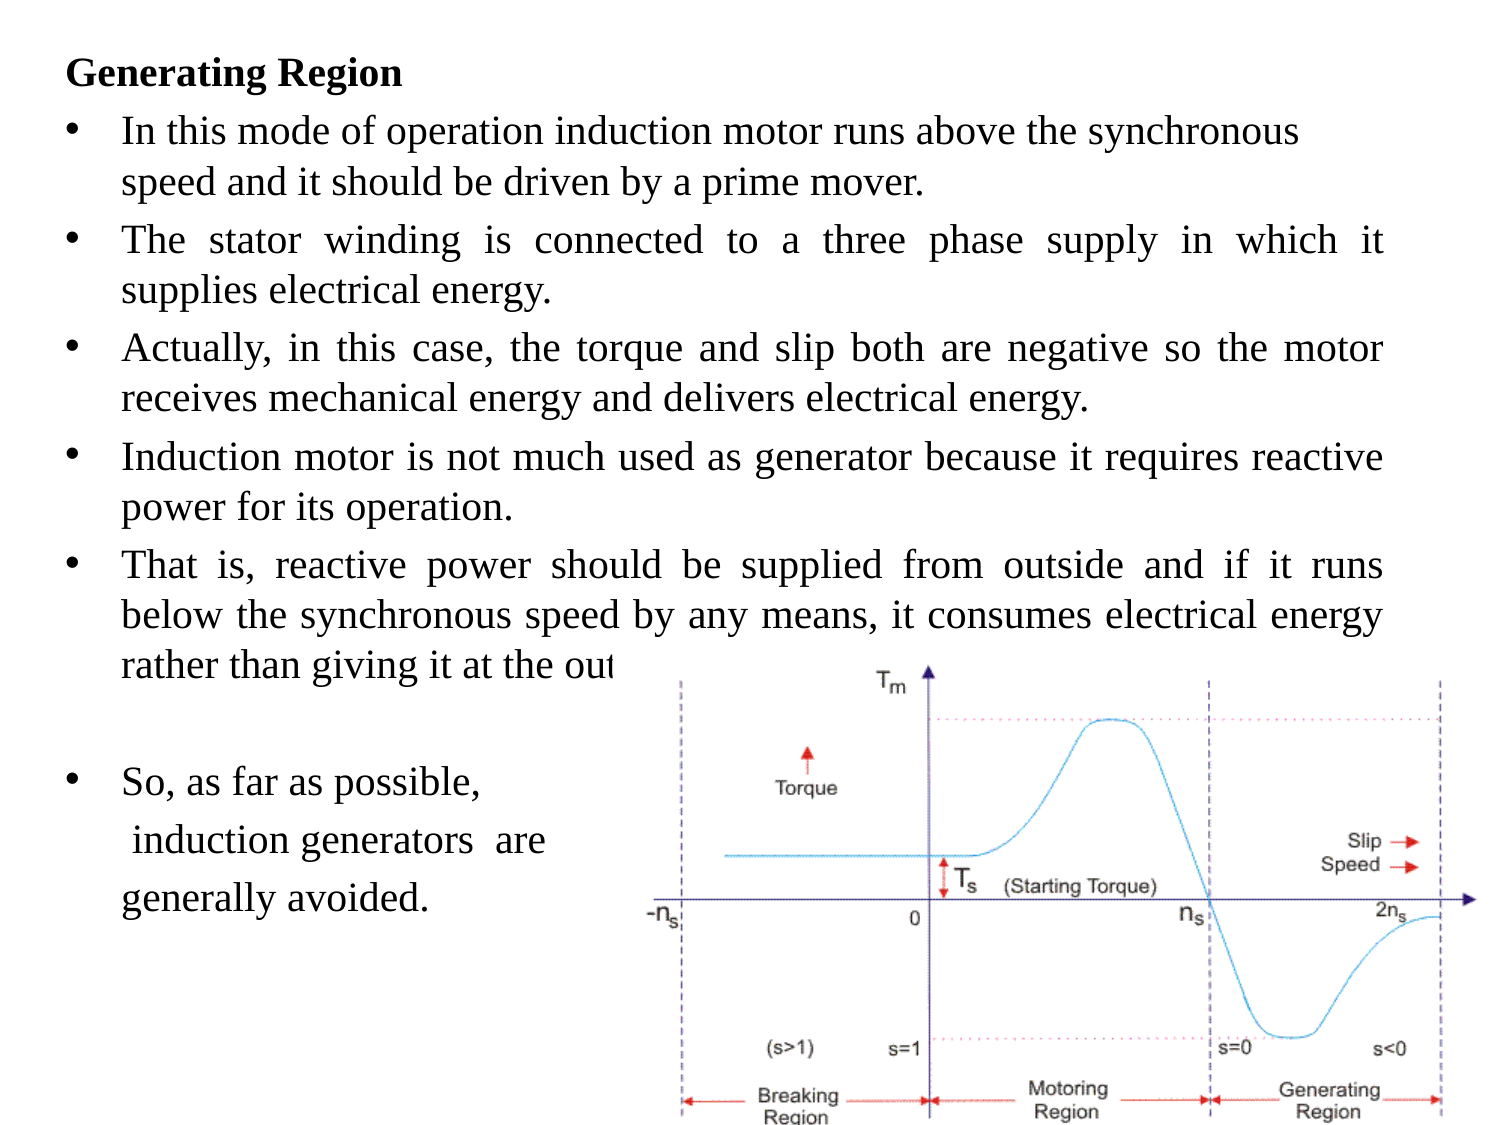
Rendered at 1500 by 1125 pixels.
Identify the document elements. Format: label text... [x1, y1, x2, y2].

picture [612, 647, 1500, 1125]
list Generating Region In this mode of operation induction motor runs above the synchronous speed and it should be driven by a prime mover. The stator winding is connected to a three phase supply in which it supplies electrical energy. Actually, in this case, the torque and slip both are negative so the motor receives mechanical energy and delivers electrical energy. Induction motor is not much used as generator because it requires reactive power for its operation. That is, reactive power should be supplied from outside and if it runs below the synchronous speed by any means, it consumes electrical energy rather than giving it at the output. So, as far as possible, induction generators are generally avoided. [50, 37, 1400, 913]
